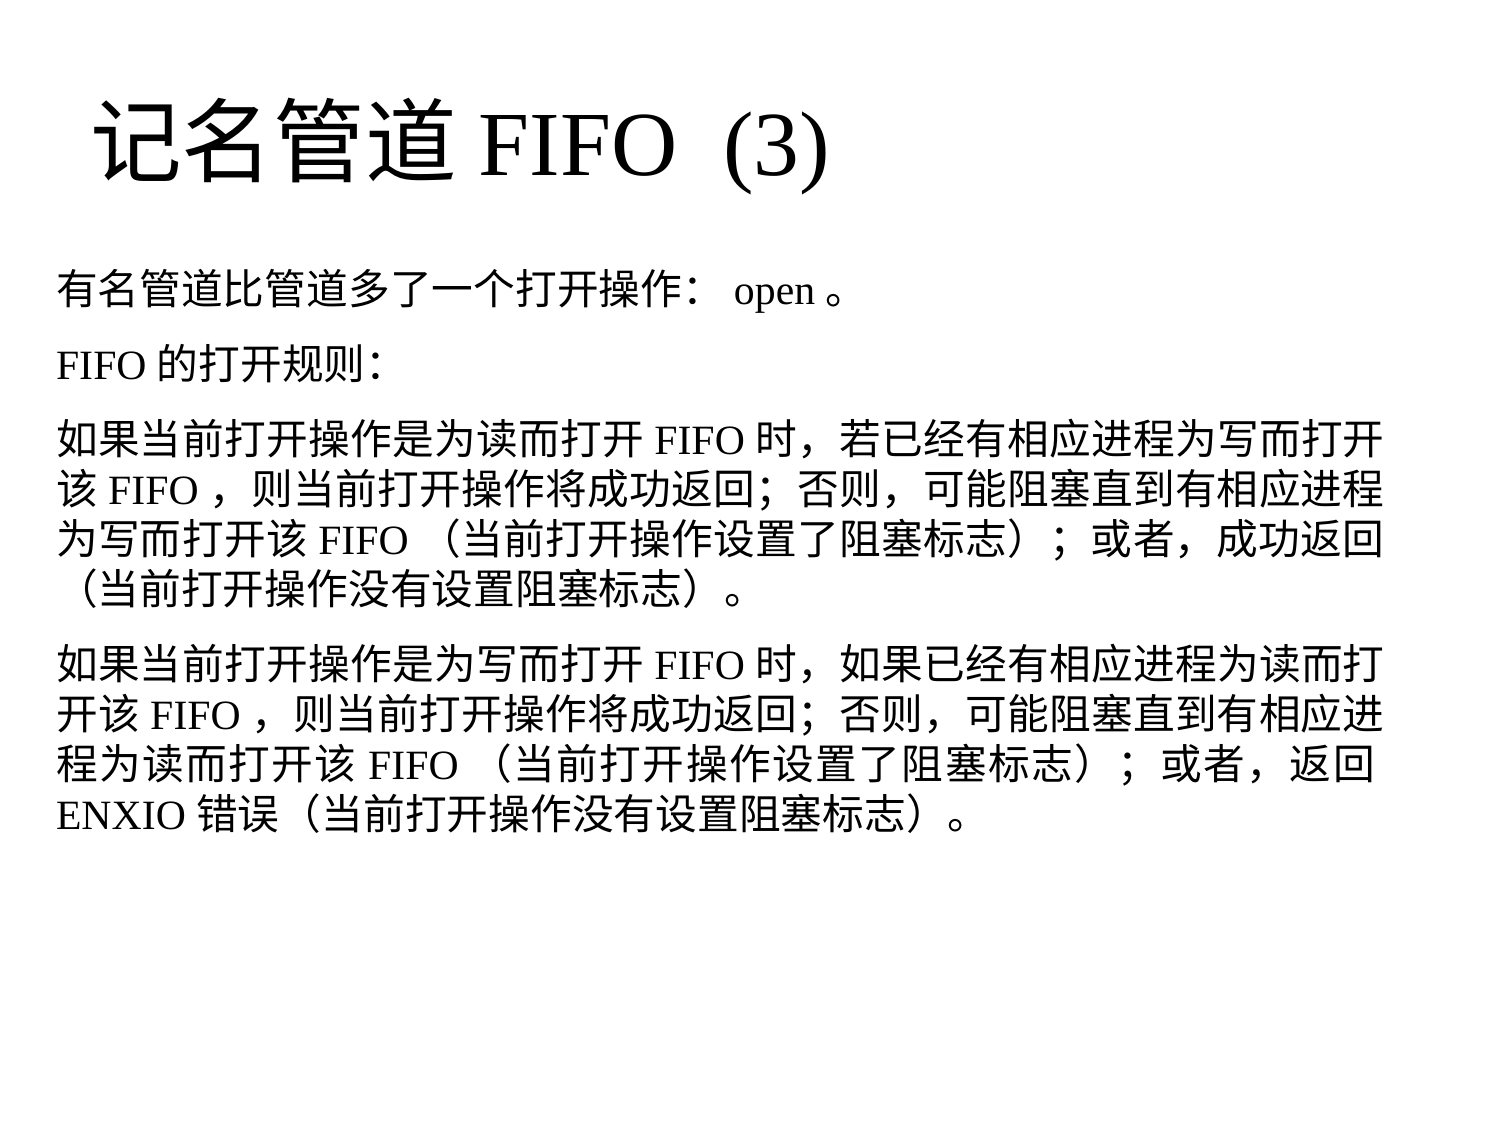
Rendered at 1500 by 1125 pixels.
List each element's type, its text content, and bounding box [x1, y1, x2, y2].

title 记名管道FIFO (3) [75, 45, 1425, 233]
text_box 有名管道比管道多了一个打开操作：open。 FIFO的打开规则： 如果当前打开操作是为读而打开FIFO时，若已经有相应进程为写而打开该FIFO，则当前打开操作将成功返回；否则，可能阻塞直到有相应进程为写而打开该FIFO（当前打开操作设置了阻塞标志）；或者，成功返回（当前打开操作没有设置阻塞标志）。 如果当前打开操作是为写而打开FIFO时，如果已经有相应进程为读而打开该FIFO，则当前打开操作将成功返回；否则，可能阻塞直到有相应进程为读而打开该FIFO（当前打开操作设置了阻塞标志）；或者，返回ENXIO错误（当前打开操作没有设置阻塞标志）。 [41, 255, 1400, 903]
